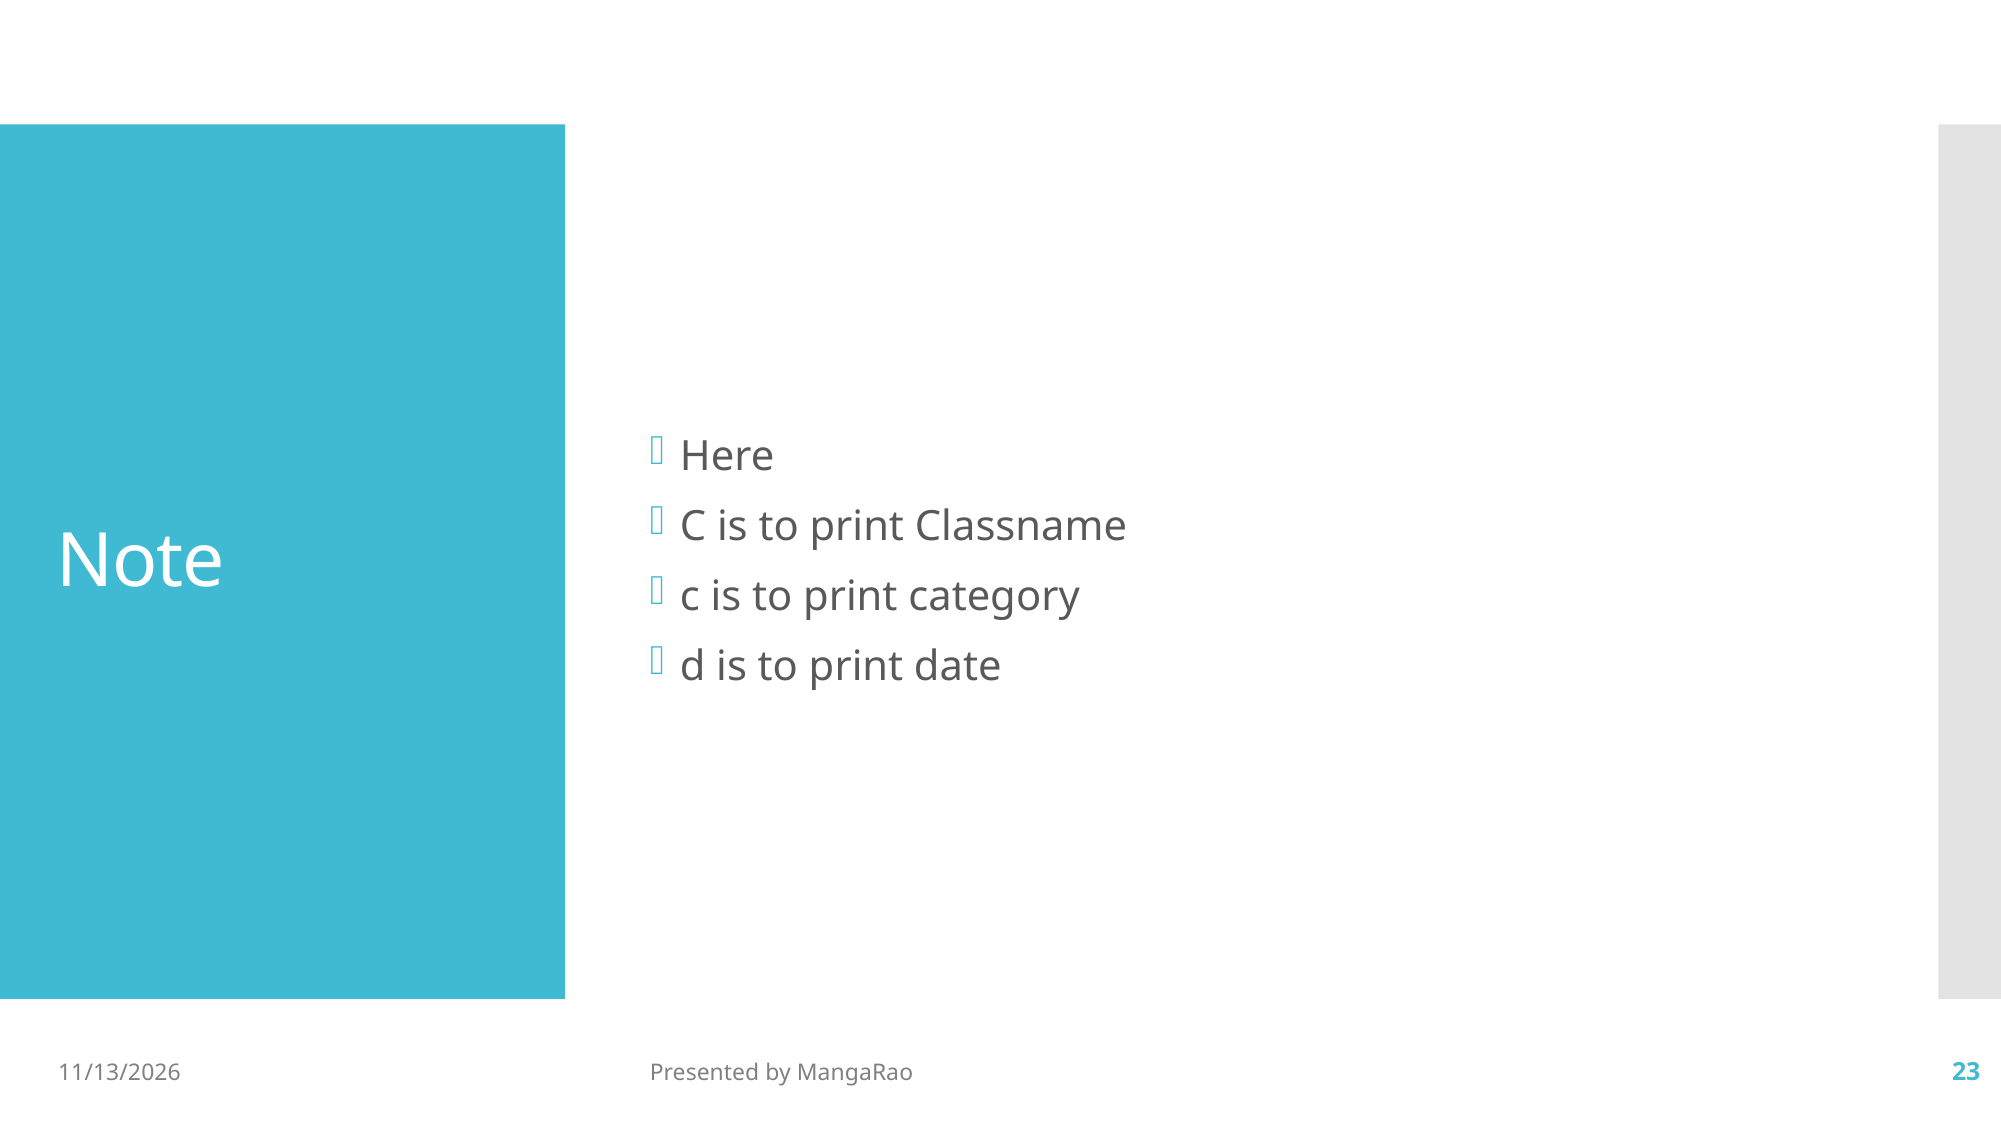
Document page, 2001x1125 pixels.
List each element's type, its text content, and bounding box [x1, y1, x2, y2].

title Note [41, 184, 525, 940]
footer Presented by MangaRao [634, 1042, 1605, 1103]
slide_number 23 [1744, 1042, 1996, 1103]
list Here C is to print Classname c is to print category d is to print date [634, 141, 1835, 982]
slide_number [43, 1042, 493, 1103]
